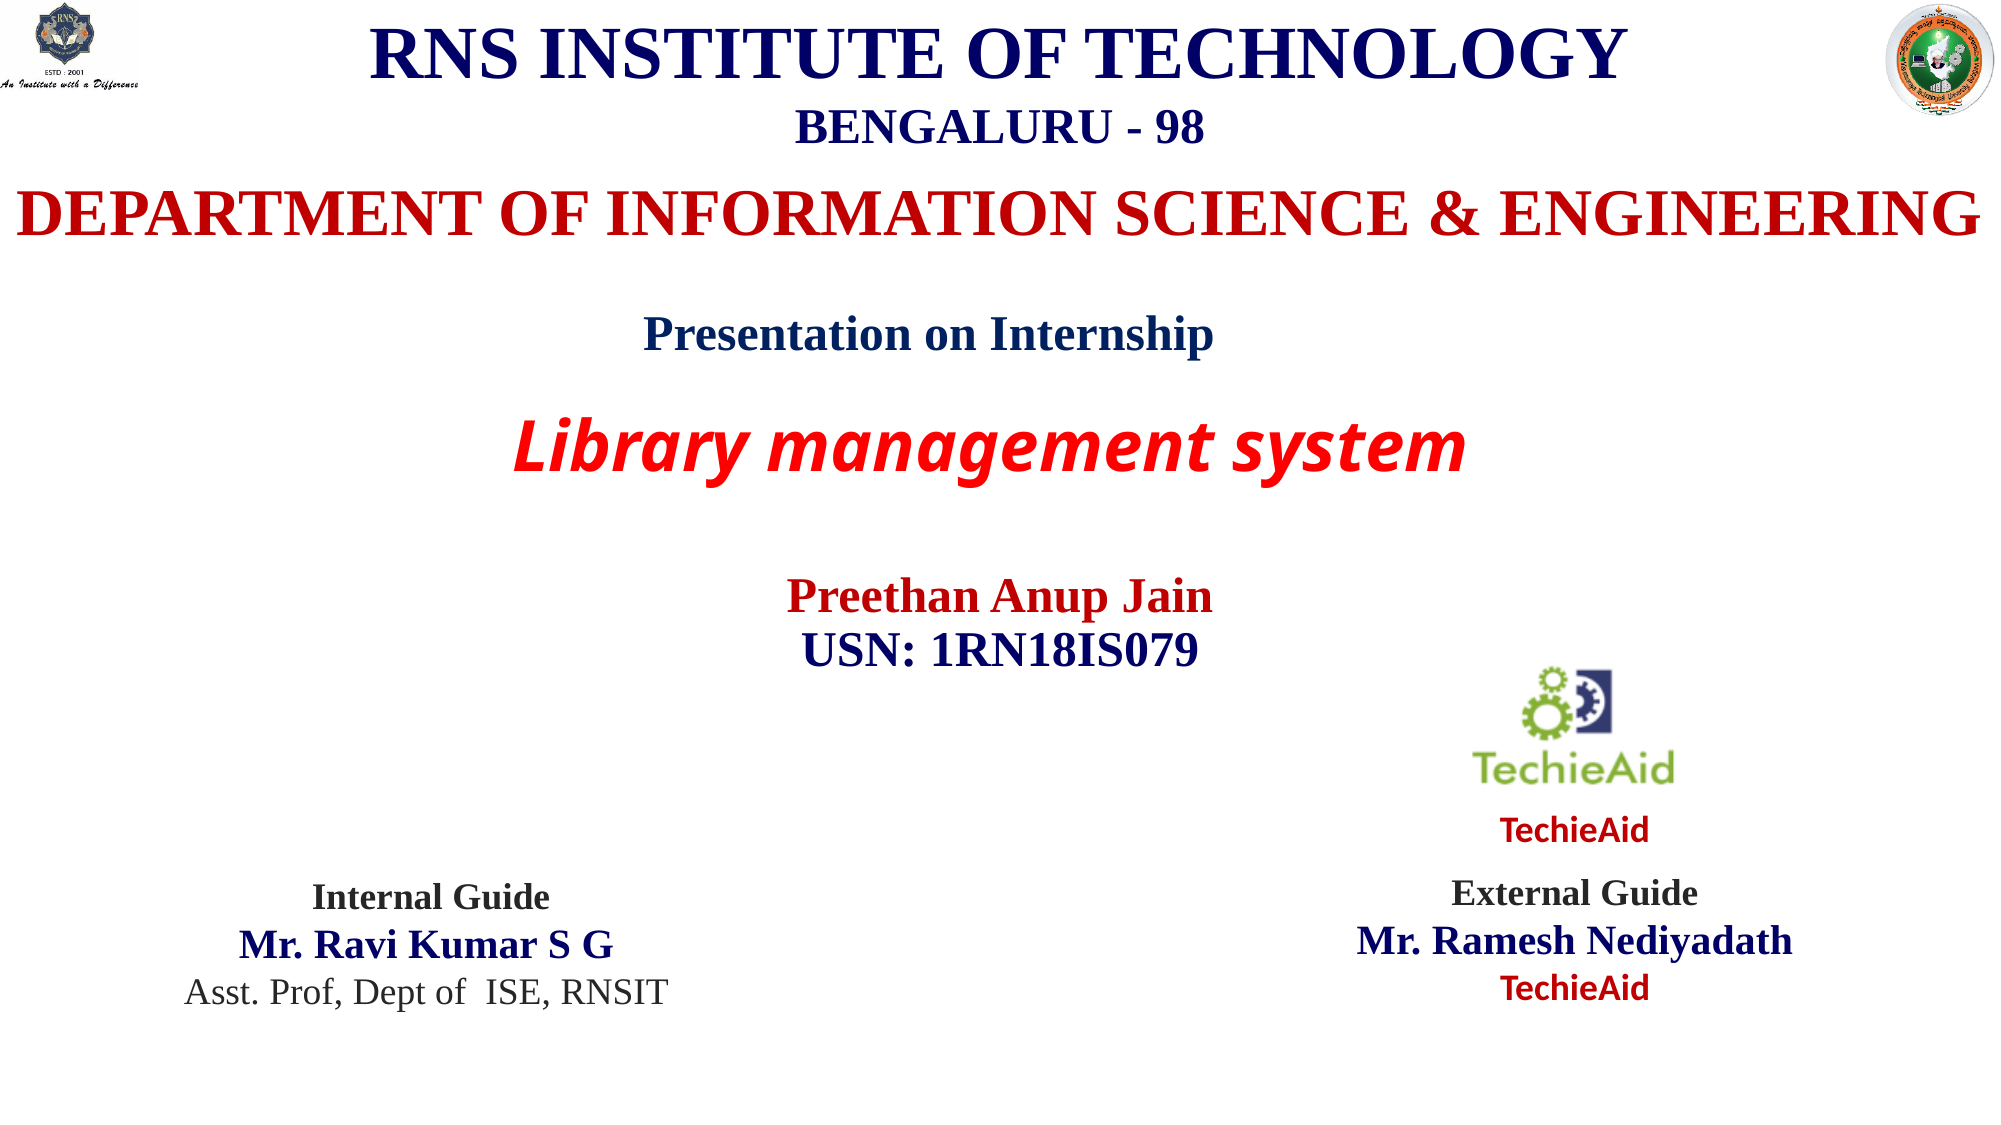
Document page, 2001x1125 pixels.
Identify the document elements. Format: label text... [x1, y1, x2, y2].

text_box RNS INSTITUTE OF TECHNOLOGY BENGALURU - 98 [0, 0, 2000, 161]
text_box TechieAid [1269, 798, 1880, 858]
text_box External Guide Mr. Ramesh Nediyadath TechieAid [1154, 860, 1996, 1015]
text_box DEPARTMENT OF INFORMATION SCIENCE & ENGINEERING [0, 161, 2000, 257]
title Library management system [0, 368, 2000, 580]
subtitle Preethan Anup Jain USN: 1RN18IS079 [634, 562, 1366, 698]
picture [1468, 655, 1683, 799]
text_box Internal Guide Mr. Ravi Kumar S G Asst. Prof, Dept of ISE, RNSIT [5, 864, 848, 1020]
text_box Presentation on Internship [373, 292, 1485, 368]
